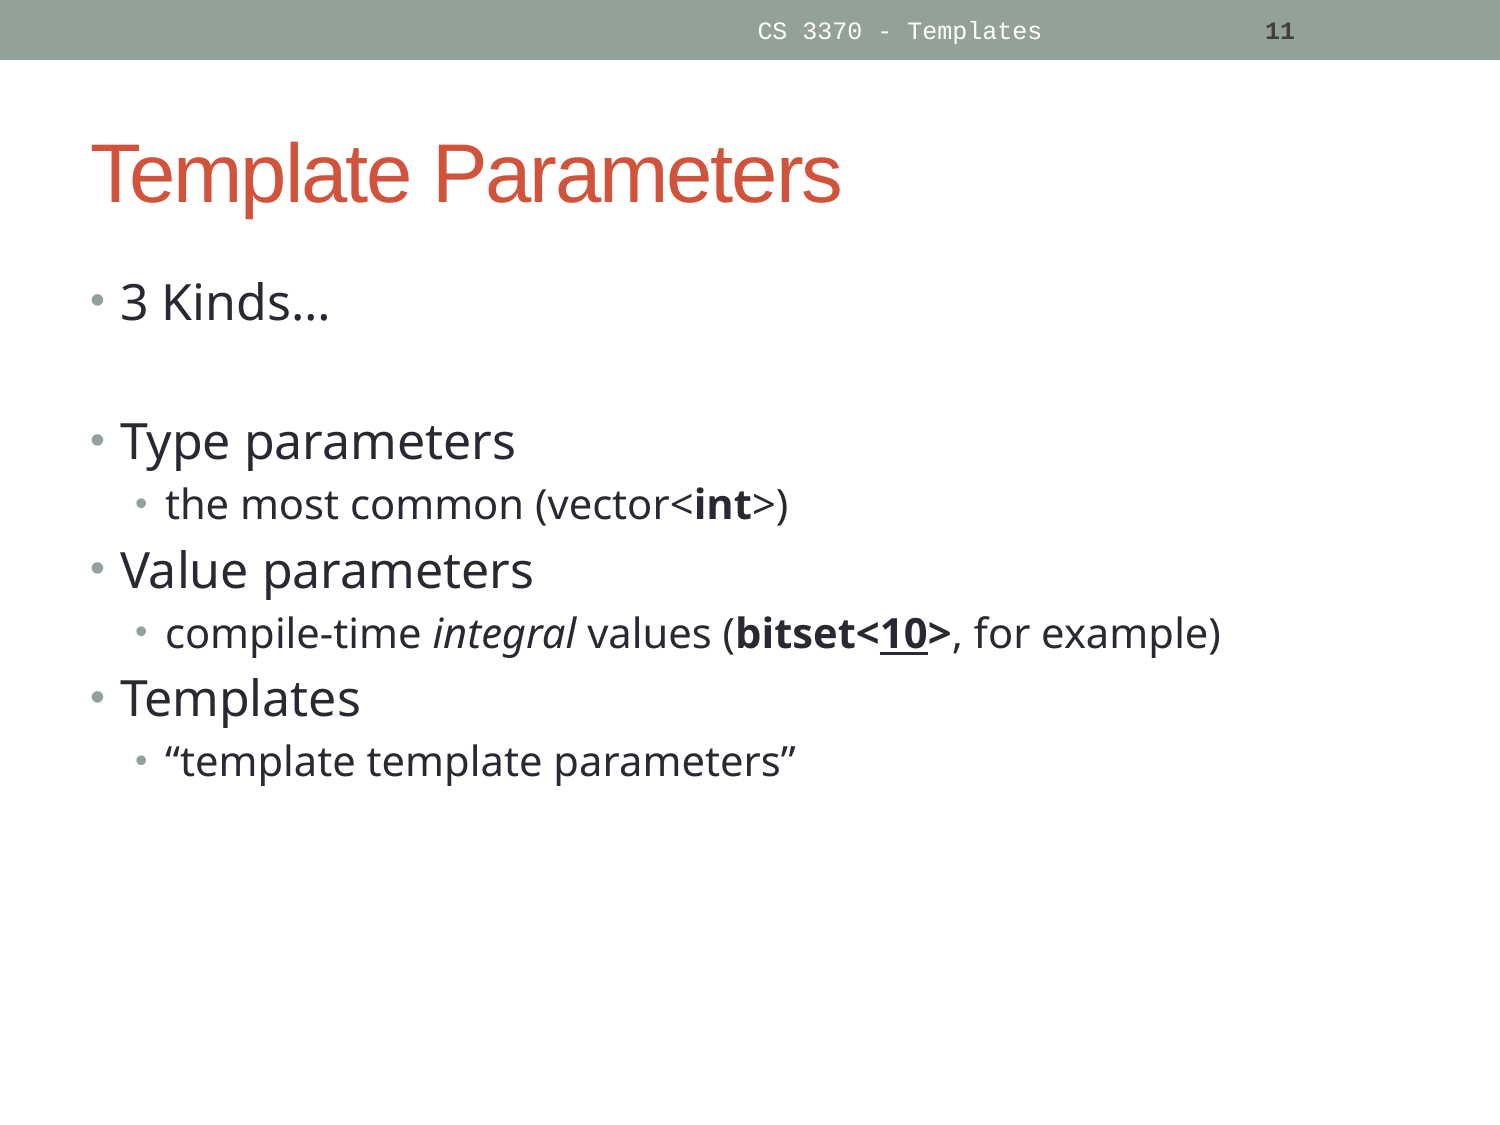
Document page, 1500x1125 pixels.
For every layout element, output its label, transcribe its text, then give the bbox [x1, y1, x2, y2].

list 3 Kinds… Type parameters the most common (vector<int>) Value parameters compile-time integral values (bitset<10>, for example) Templates “template template parameters” [75, 262, 1425, 1063]
title Template Parameters [75, 87, 1425, 250]
slide_number 11 [1250, 3, 1425, 57]
footer CS 3370 - Templates [562, 3, 1238, 57]
